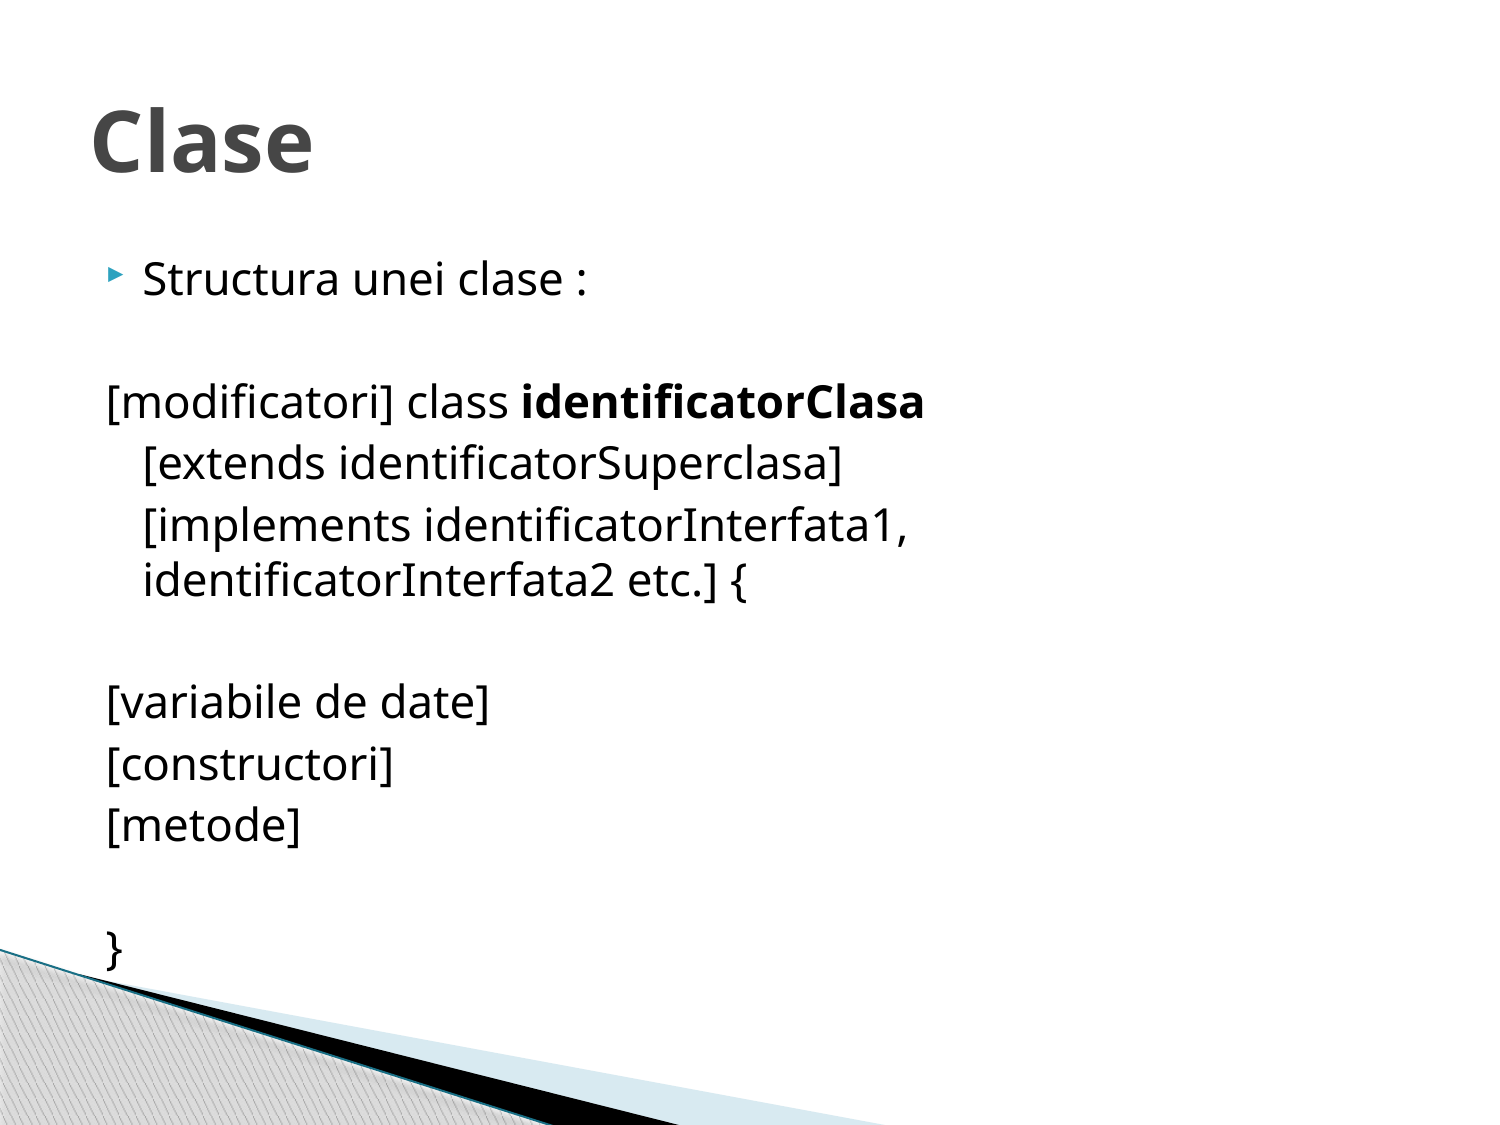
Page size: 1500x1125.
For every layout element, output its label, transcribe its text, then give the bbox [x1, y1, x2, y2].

title Clase [75, 45, 1425, 233]
list Structura unei clase : [modificatori] class identificatorClasa [extends identificatorSuperclasa] [implements identificatorInterfata1, identificatorInterfata2 etc.] { [variabile de date] [constructori] [metode] } [75, 243, 1425, 986]
